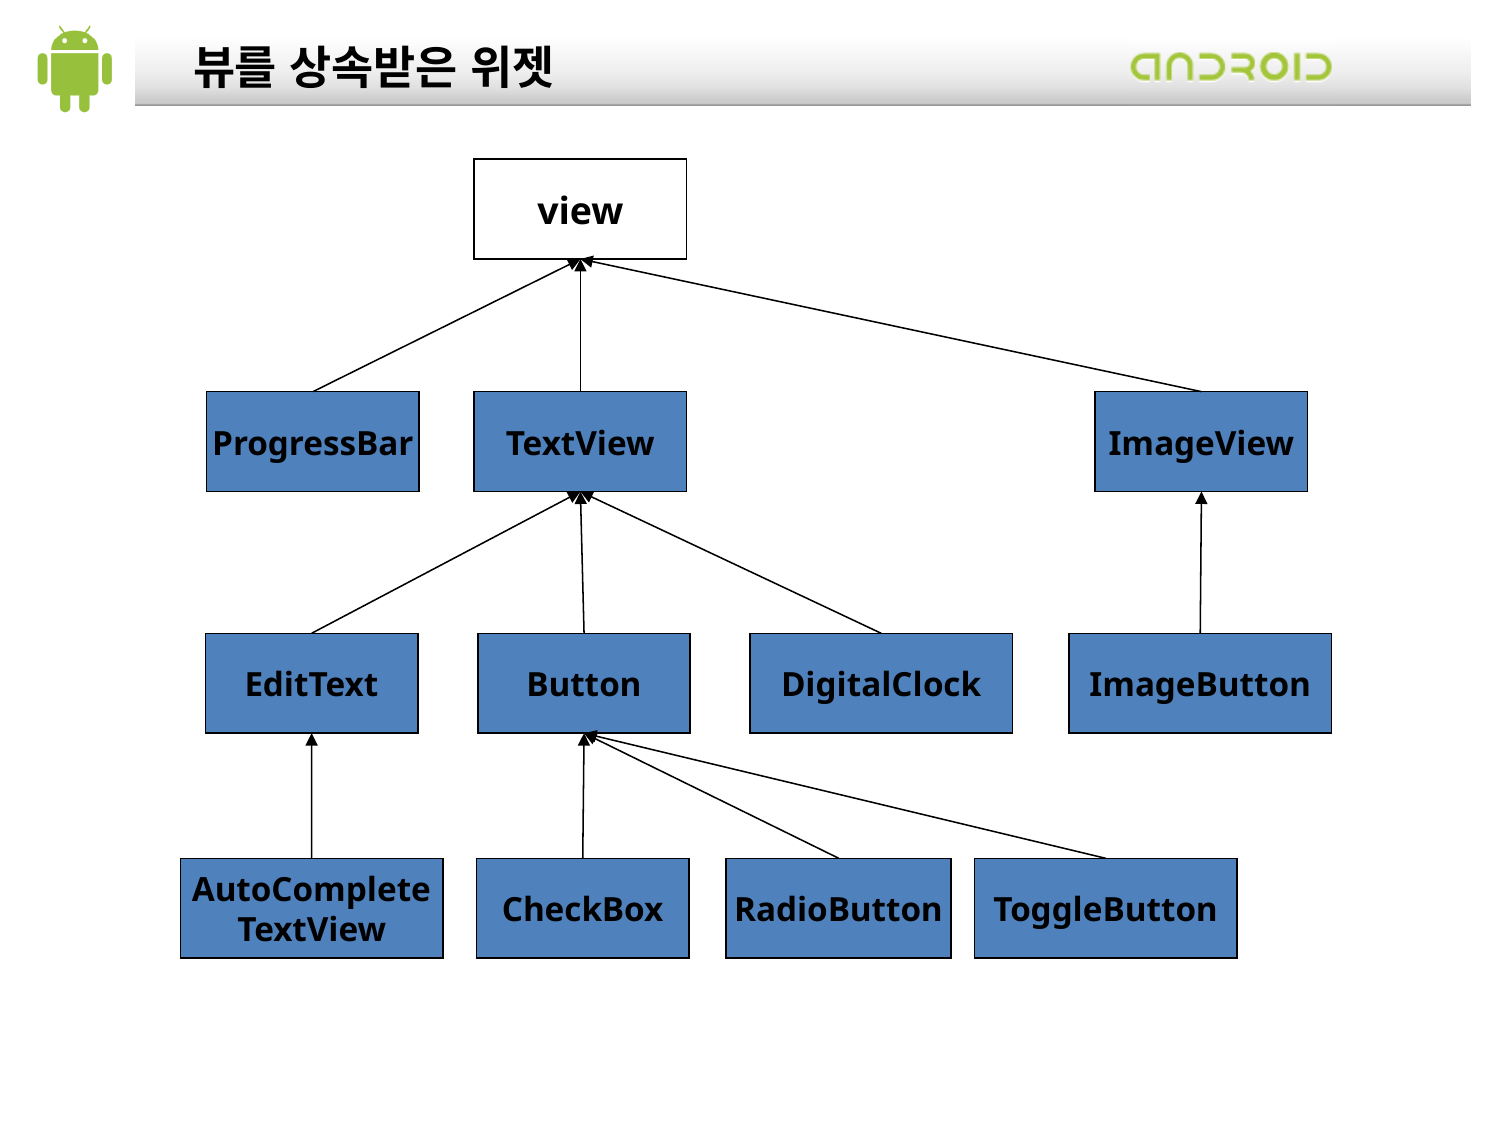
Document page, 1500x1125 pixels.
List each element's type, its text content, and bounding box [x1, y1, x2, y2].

text_box ImageView [1095, 391, 1308, 492]
text_box DigitalClock [750, 633, 1013, 731]
text_box EditText [205, 633, 418, 734]
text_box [582, 258, 1202, 392]
text_box TextView [474, 400, 687, 490]
text_box view [474, 159, 687, 257]
text_box RadioButton [726, 868, 952, 959]
text_box ProgressBar [206, 391, 420, 492]
text_box AutoComplete TextView [180, 858, 443, 959]
text_box ImageButton [1069, 633, 1332, 734]
picture [36, 20, 113, 114]
text_box ToggleButton [974, 858, 1237, 959]
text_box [583, 733, 1106, 859]
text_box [580, 491, 882, 634]
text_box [312, 258, 581, 392]
picture [135, 23, 1471, 106]
text_box CheckBox [476, 858, 689, 959]
text_box Button [477, 642, 691, 734]
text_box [311, 491, 579, 634]
text_box 뷰를 상속받은 위젯 [178, 31, 570, 102]
